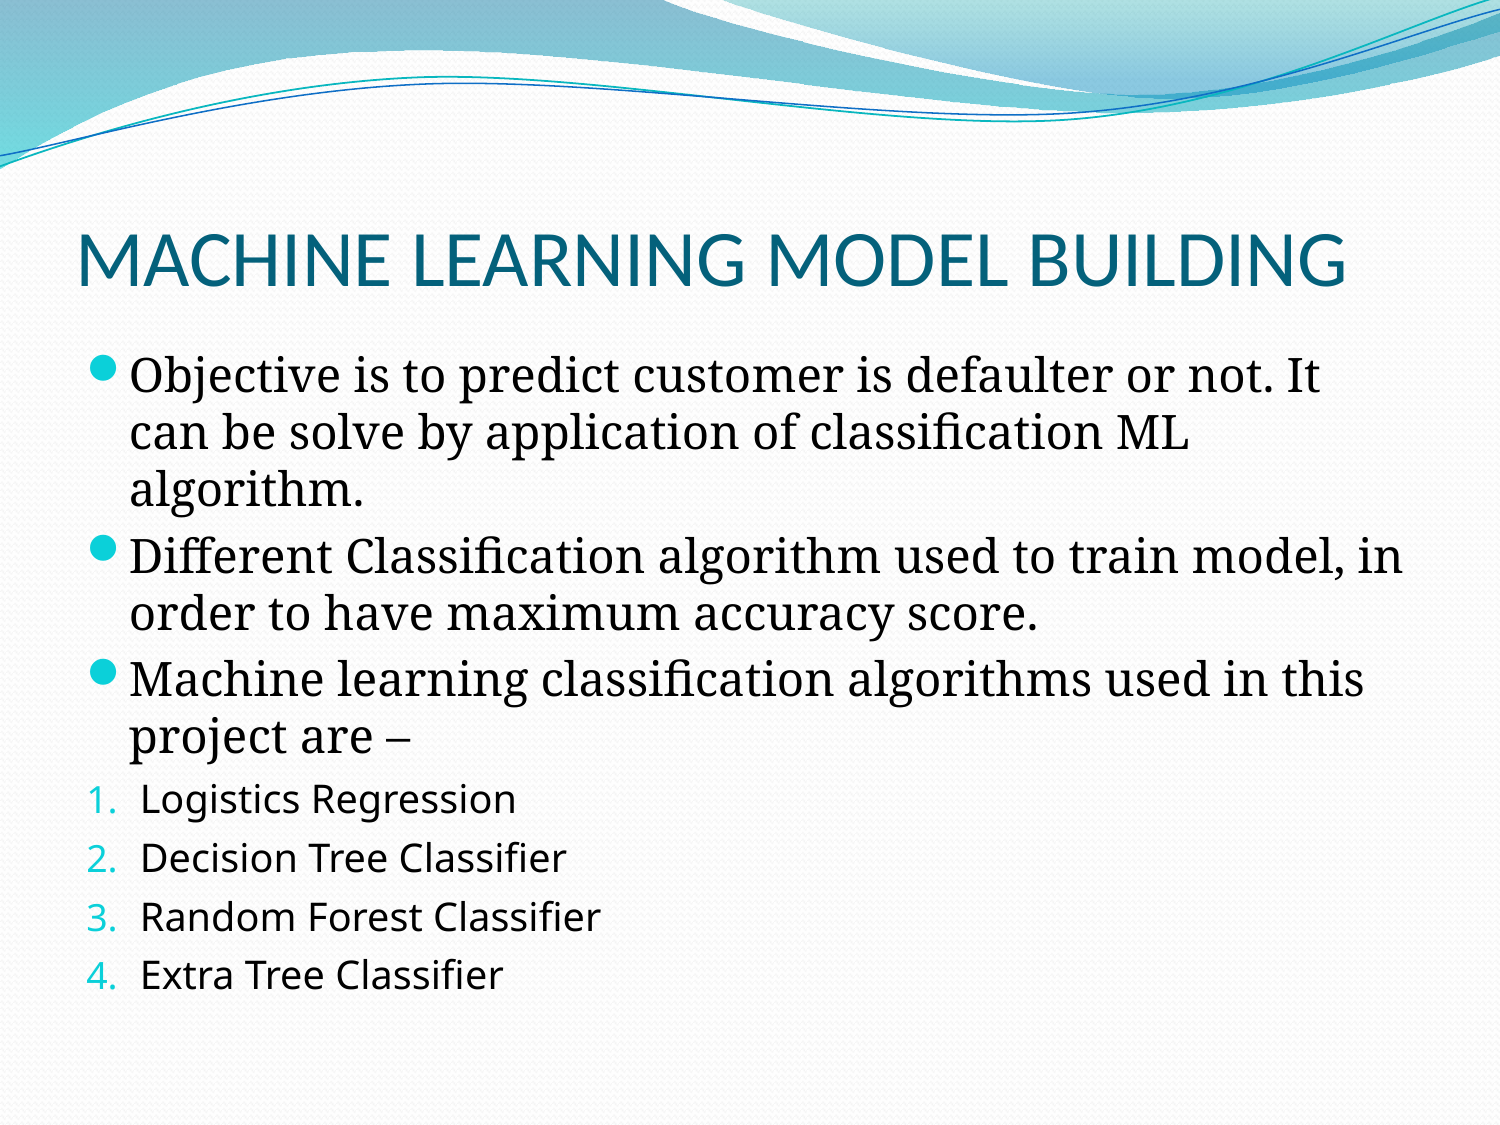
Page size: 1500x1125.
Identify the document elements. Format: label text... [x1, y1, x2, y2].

list Objective is to predict customer is defaulter or not. It can be solve by application of classification ML algorithm. Different Classification algorithm used to train model, in order to have maximum accuracy score. Machine learning classification algorithms used in this project are – Logistics Regression Decision Tree Classifier Random Forest Classifier Extra Tree Classifier [71, 338, 1429, 1010]
title MACHINE LEARNING MODEL BUILDING [75, 115, 1425, 303]
